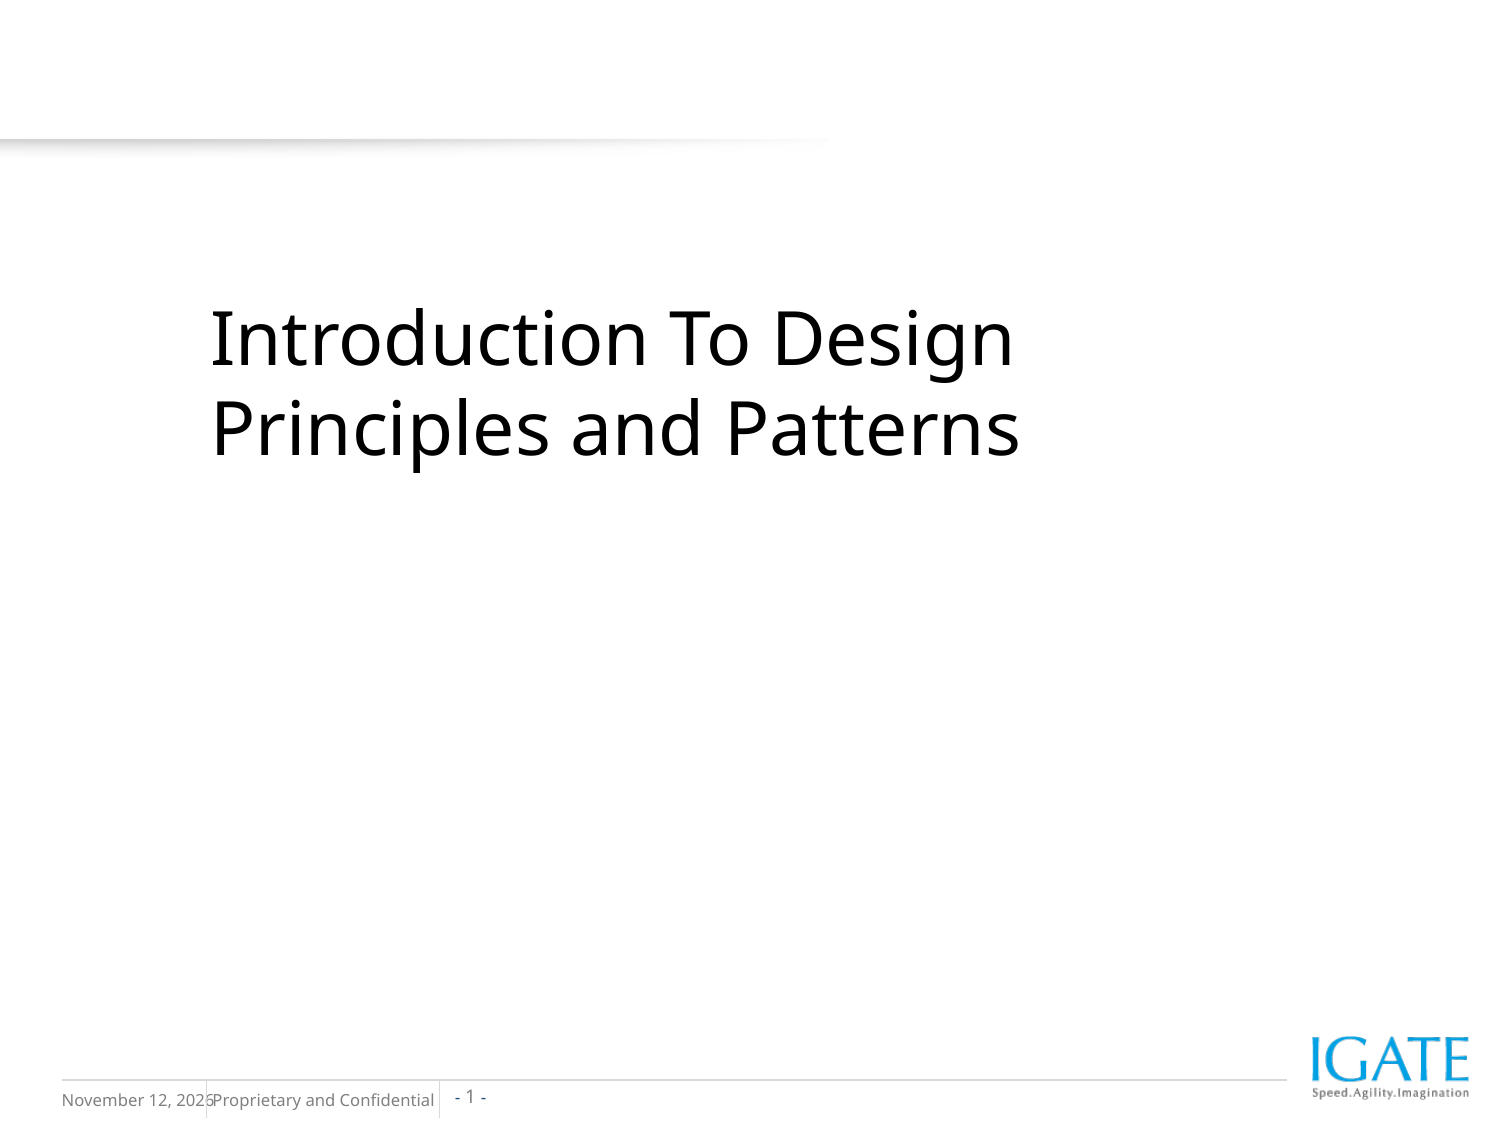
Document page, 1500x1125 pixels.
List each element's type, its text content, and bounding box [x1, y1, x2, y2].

picture [0, 112, 919, 174]
title Introduction To Design Principles and Patterns [195, 276, 1346, 484]
picture [1304, 1028, 1475, 1105]
